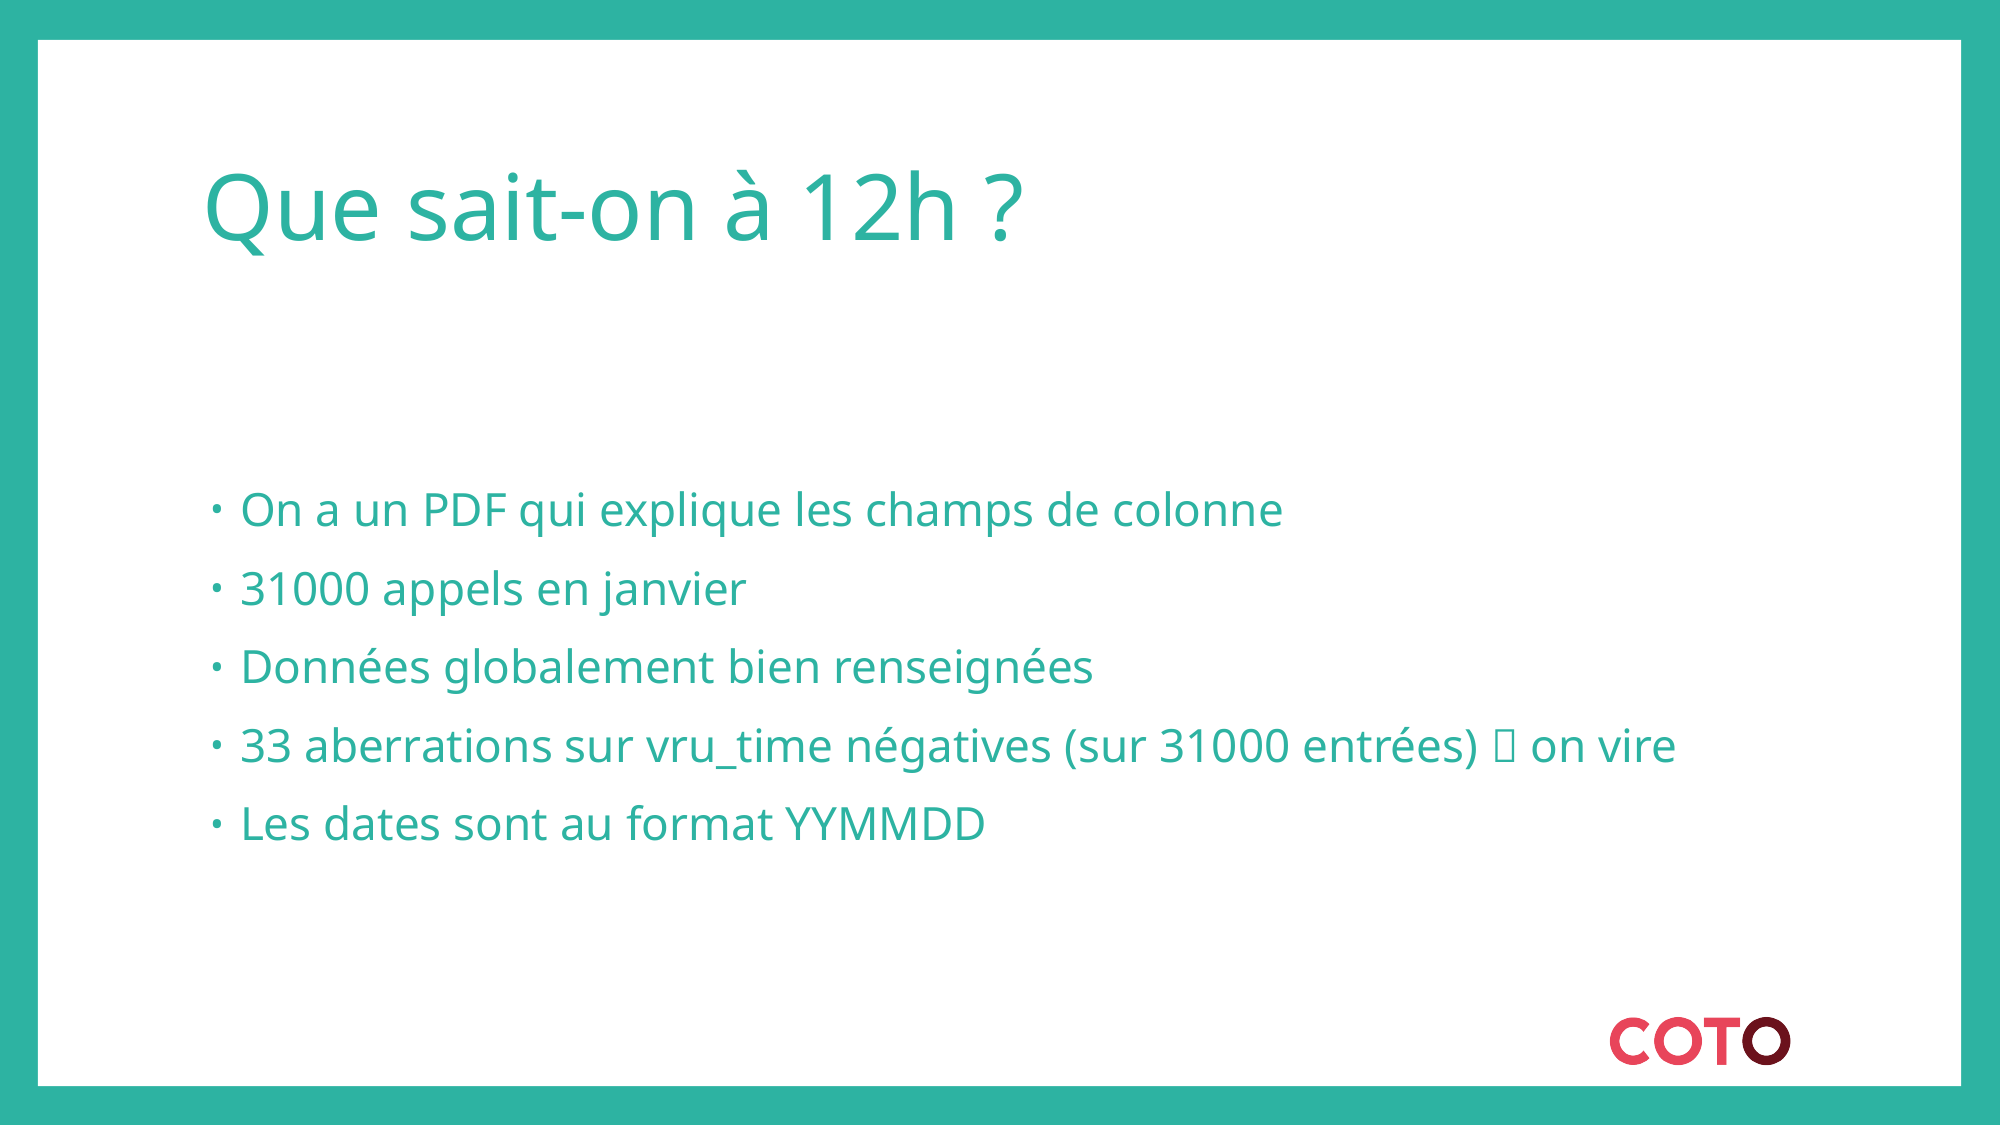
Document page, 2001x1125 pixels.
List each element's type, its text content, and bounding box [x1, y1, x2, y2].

title Que sait-on à 12h ? [187, 99, 1808, 323]
list On a un PDF qui explique les champs de colonne 31000 appels en janvier Données globalement bien renseignées 33 aberrations sur vru_time négatives (sur 31000 entrées)  on vire Les dates sont au format YYMMDD [187, 337, 1808, 1000]
picture [1592, 1000, 1808, 1083]
